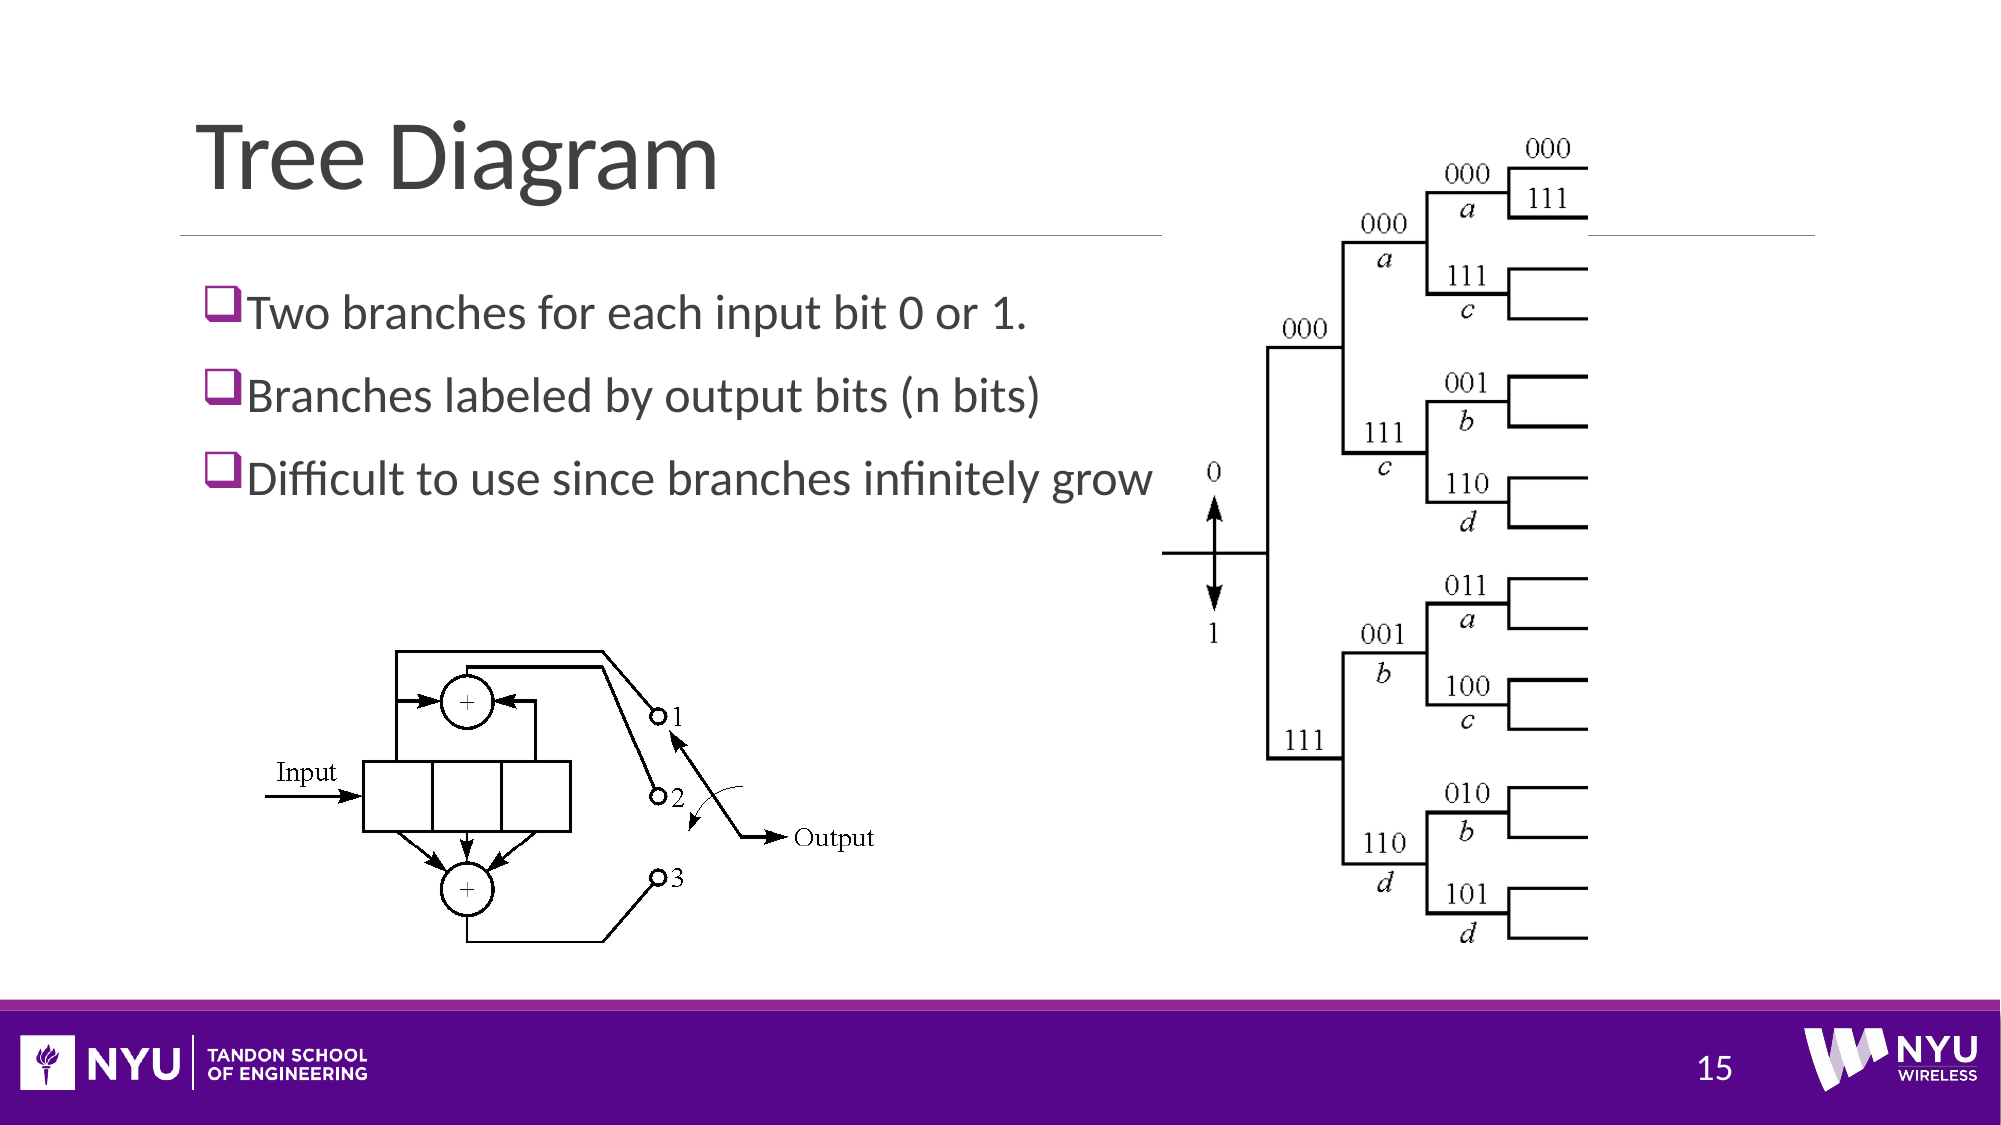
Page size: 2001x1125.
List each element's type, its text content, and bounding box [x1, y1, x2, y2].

picture [265, 649, 874, 943]
list Two branches for each input bit 0 or 1. Branches labeled by output bits (n bits) Difficult to use since branches infinitely grow [201, 278, 1159, 717]
picture [1161, 136, 1588, 943]
title Tree Diagram [180, 47, 1830, 218]
slide_number 15 [1533, 1035, 1749, 1096]
